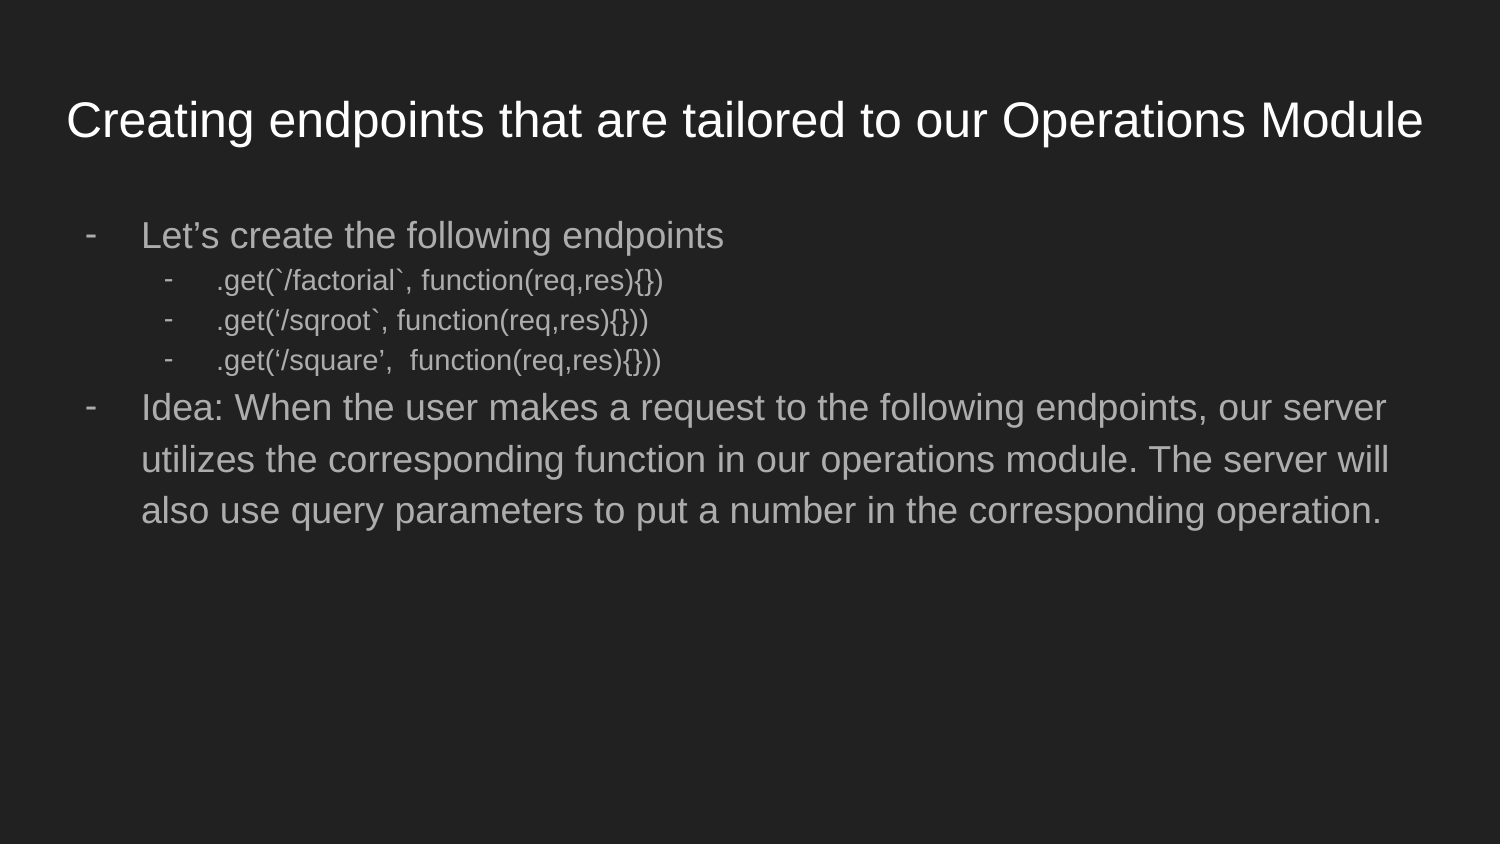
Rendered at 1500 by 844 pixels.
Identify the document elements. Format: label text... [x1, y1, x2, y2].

title Creating endpoints that are tailored to our Operations Module [51, 72, 1449, 167]
list Let’s create the following endpoints .get(`/factorial`, function(req,res){}) .get(‘/sqroot`, function(req,res){})) .get(‘/square’, function(req,res){})) Idea: When the user makes a request to the following endpoints, our server utilizes the corresponding function in our operations module. The server will also use query parameters to put a number in the corresponding operation. [51, 189, 1449, 750]
